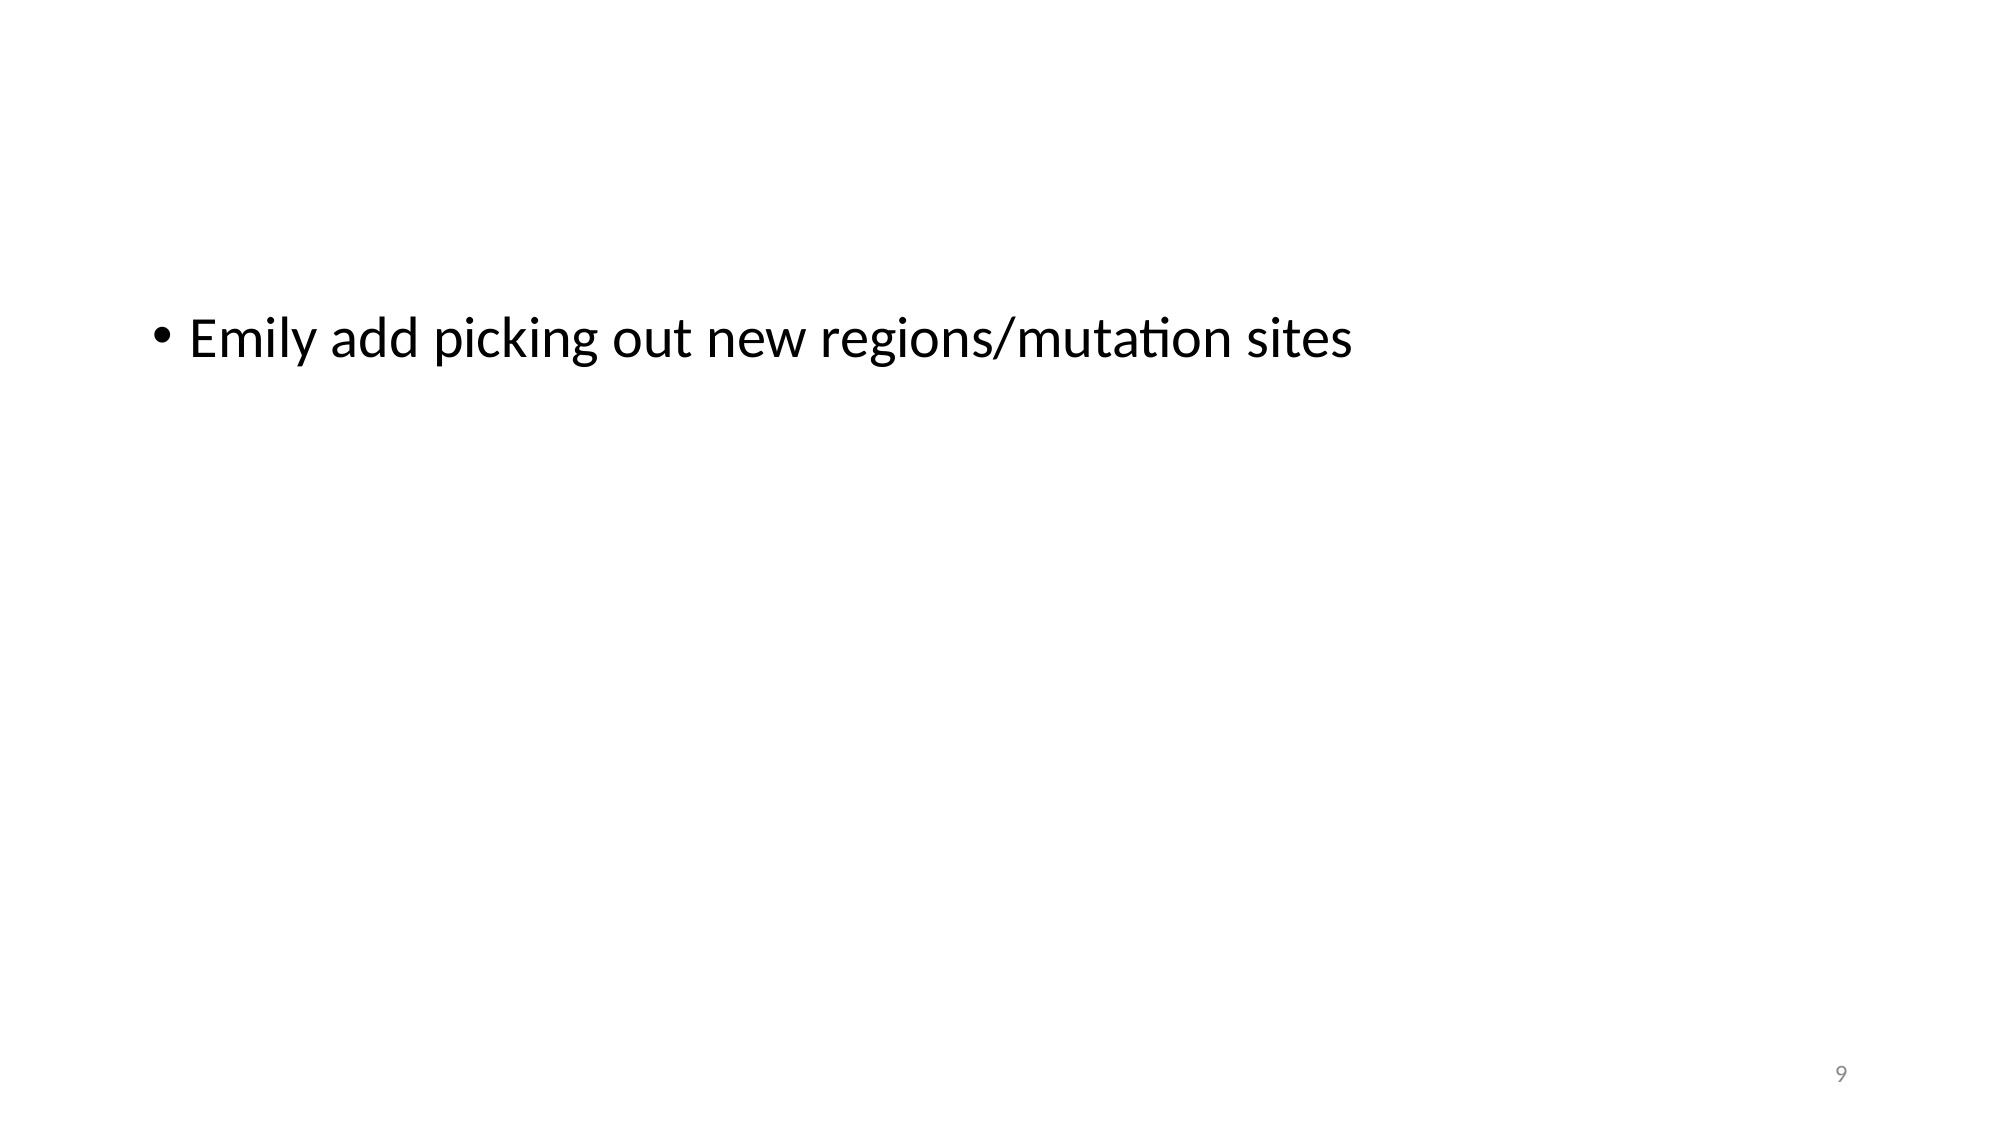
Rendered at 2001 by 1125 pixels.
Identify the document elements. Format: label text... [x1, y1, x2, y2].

list Emily add picking out new regions/mutation sites [137, 299, 1863, 1014]
slide_number 9 [1412, 1042, 1863, 1103]
